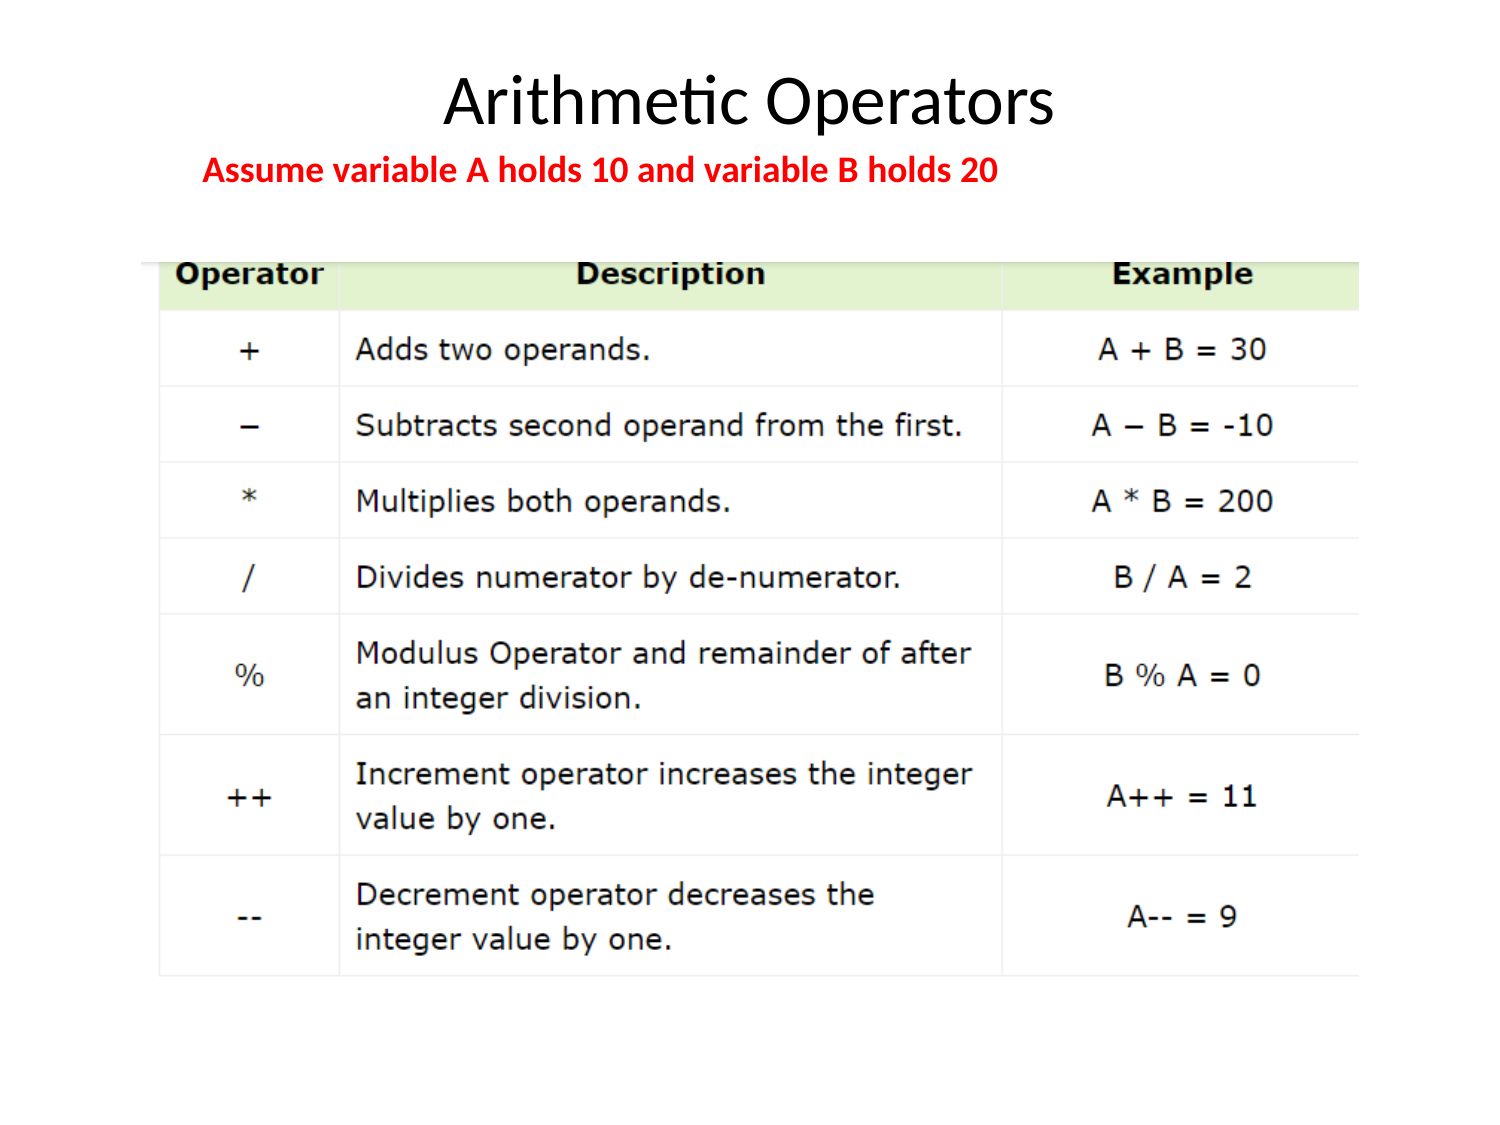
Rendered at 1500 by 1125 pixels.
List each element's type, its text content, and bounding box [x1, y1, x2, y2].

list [141, 262, 1359, 1006]
text_box Assume variable A holds 10 and variable B holds 20 [187, 137, 1275, 198]
title Arithmetic Operators [75, 45, 1425, 233]
